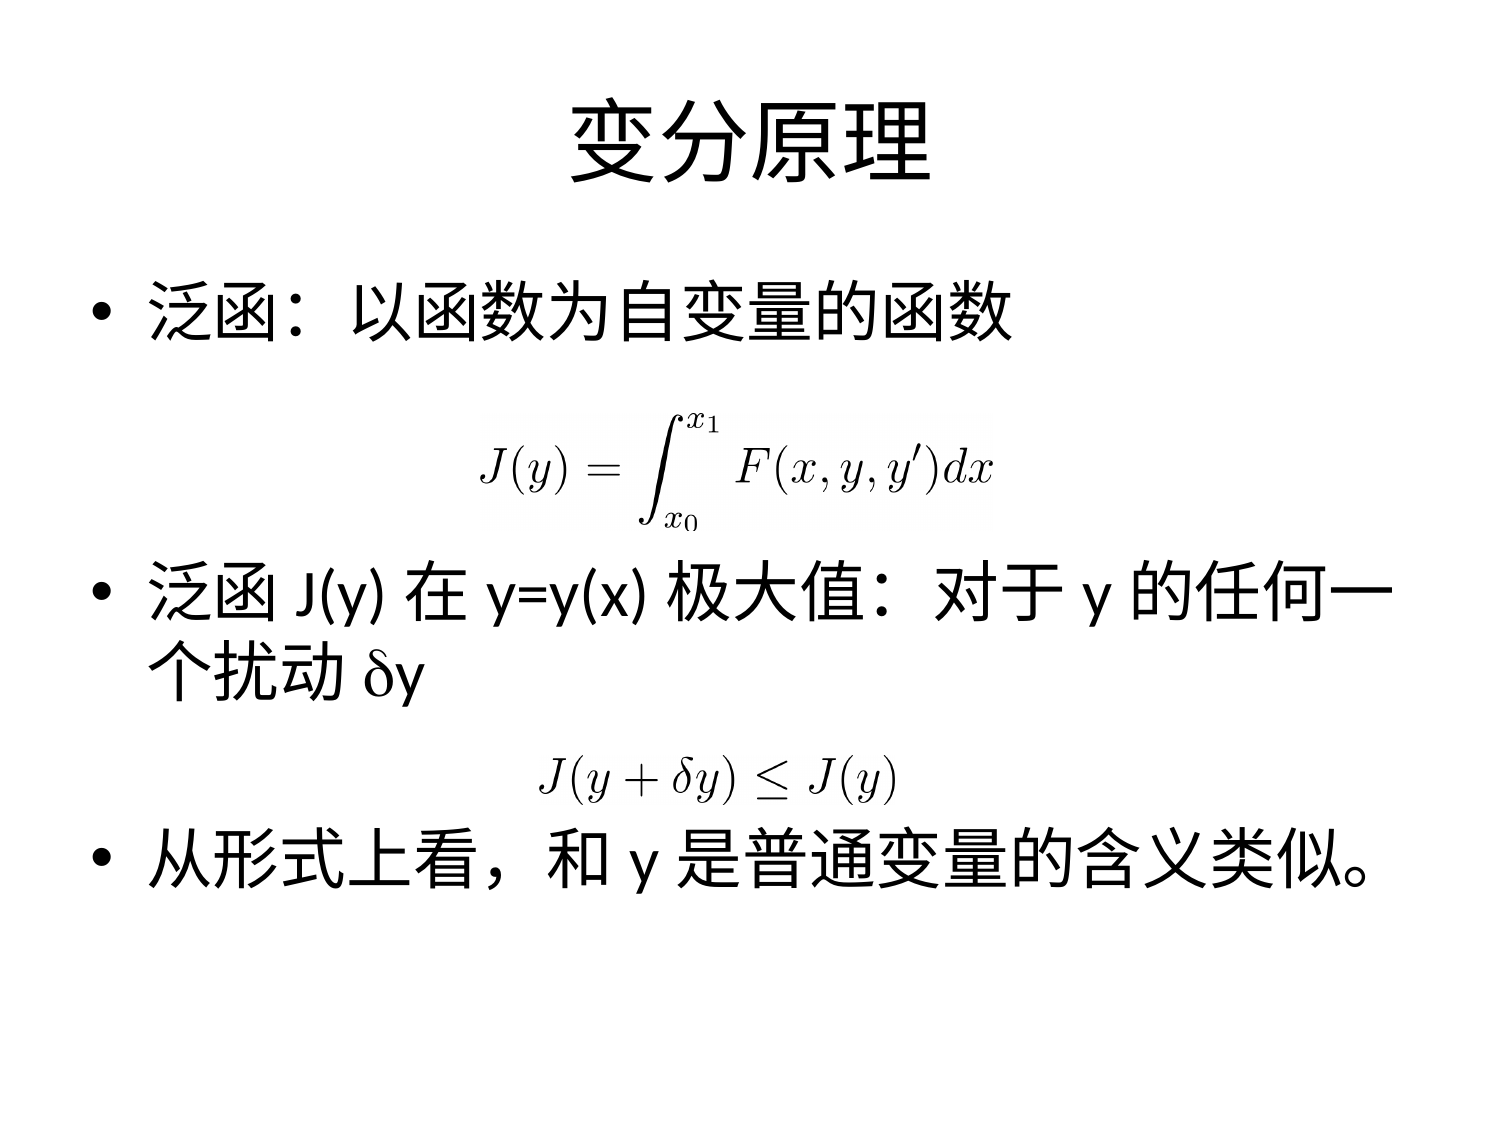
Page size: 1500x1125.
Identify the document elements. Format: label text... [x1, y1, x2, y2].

title 变分原理 [75, 45, 1425, 233]
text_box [477, 408, 995, 537]
list 泛函：以函数为自变量的函数 泛函J(y)在y=y(x)极大值：对于y的任何一个扰动dy 从形式上看，和y是普通变量的含义类似。 [75, 262, 1425, 1005]
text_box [537, 751, 897, 809]
